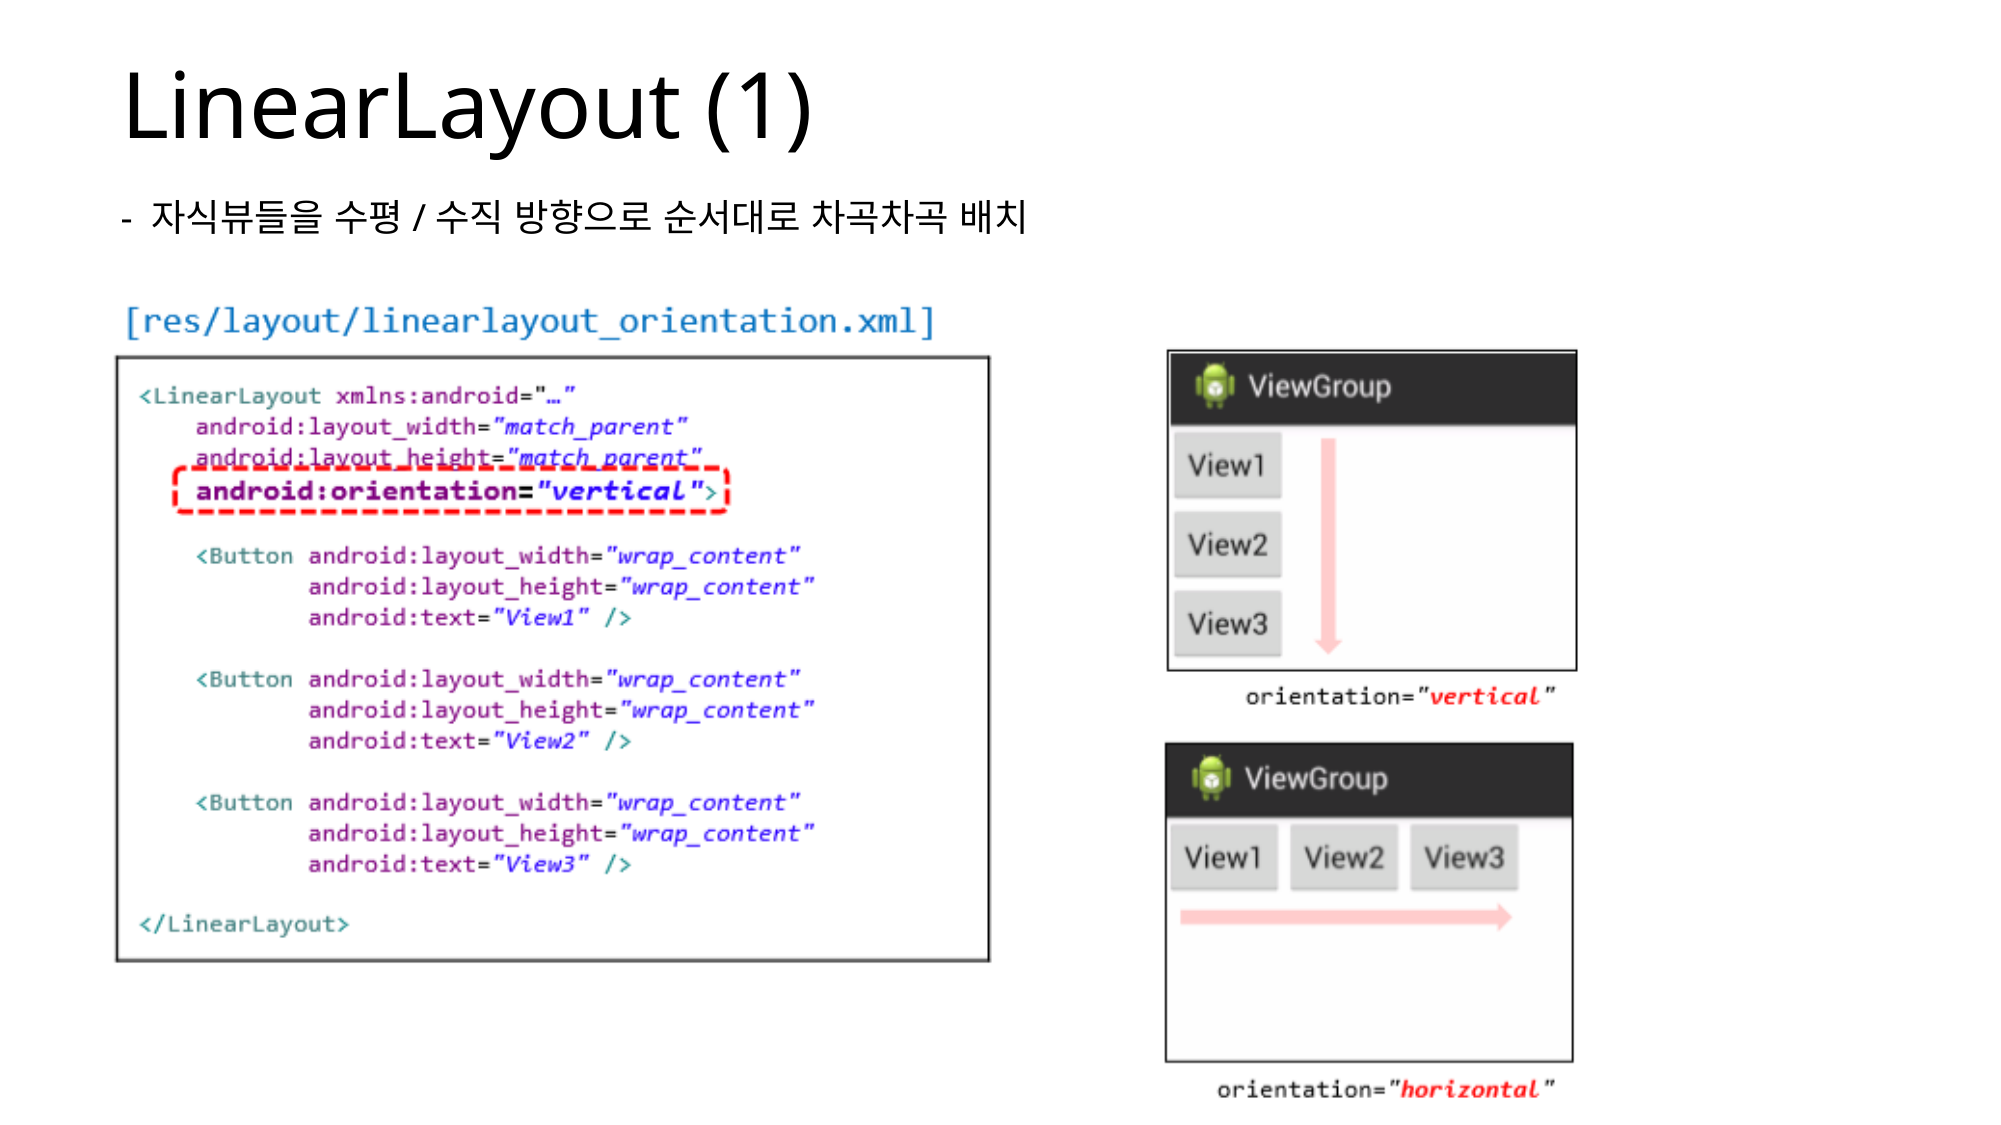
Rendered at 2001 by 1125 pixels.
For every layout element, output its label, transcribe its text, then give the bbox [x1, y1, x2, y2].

text_box - 자식뷰들을 수평/수직 방향으로 순서대로 차곡차곡 배치 [105, 186, 1266, 247]
title LinearLayout (1) [105, 0, 1831, 218]
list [105, 298, 1605, 1125]
